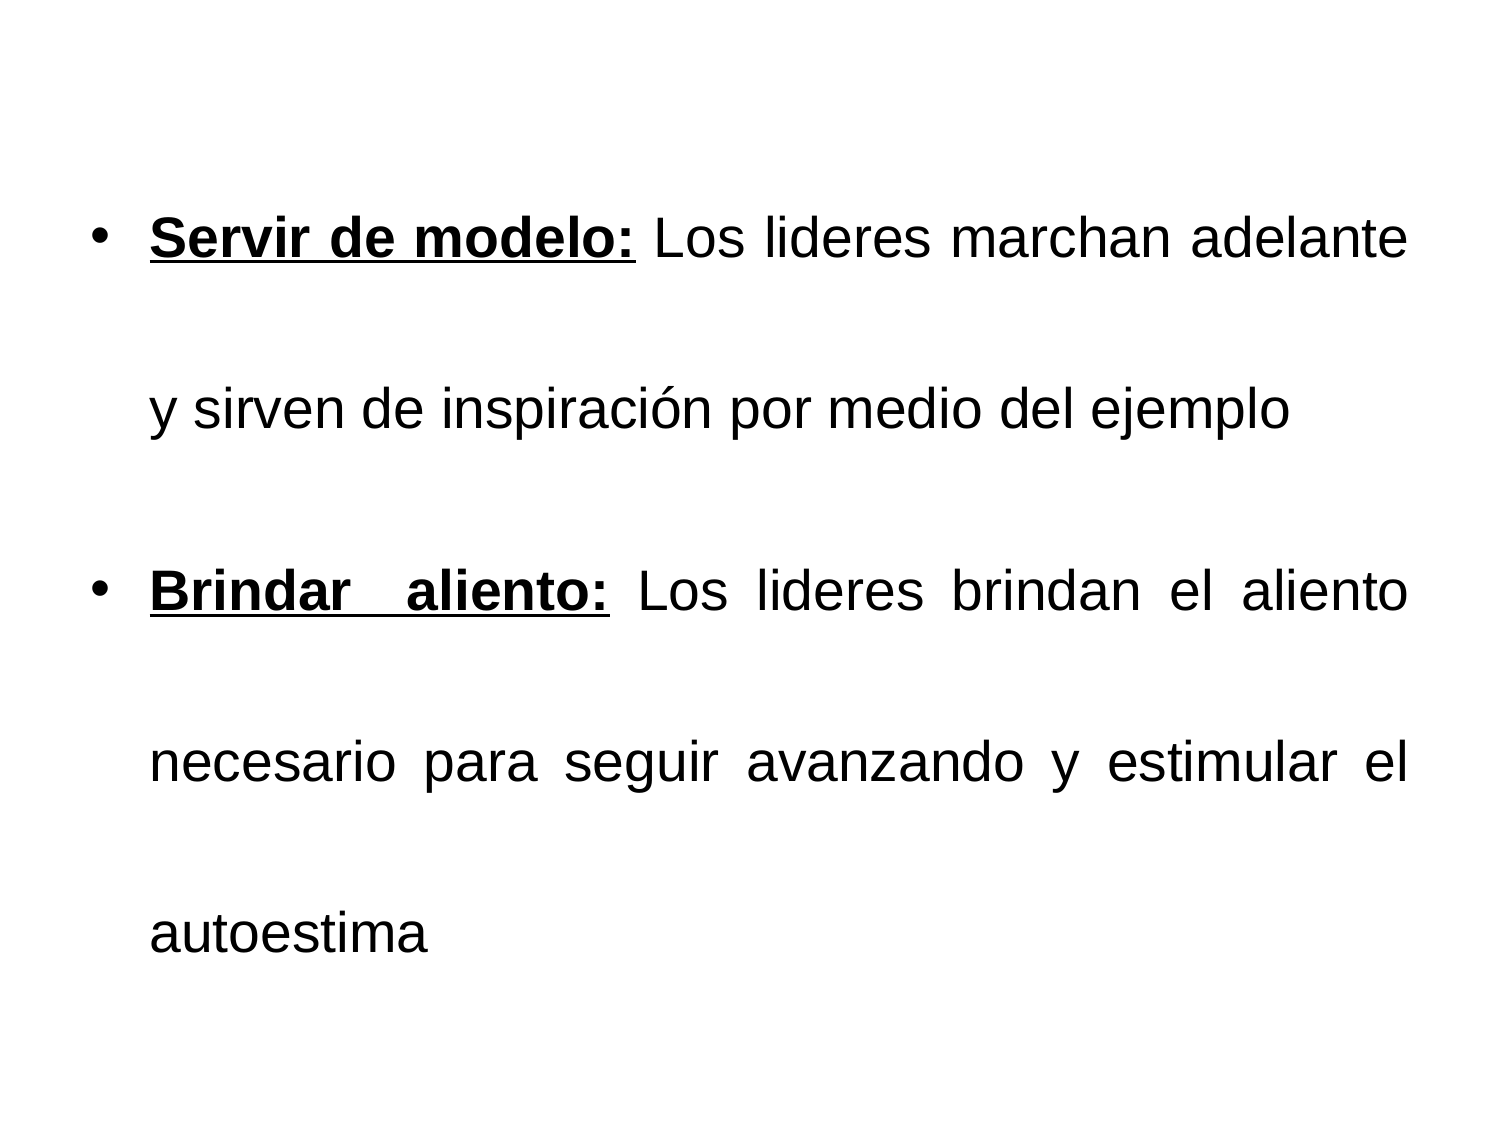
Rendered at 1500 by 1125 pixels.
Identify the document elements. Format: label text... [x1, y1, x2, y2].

list Servir de modelo: Los lideres marchan adelante y sirven de inspiración por medio del ejemplo Brindar aliento: Los lideres brindan el aliento necesario para seguir avanzando y estimular el autoestima [75, 90, 1425, 1035]
